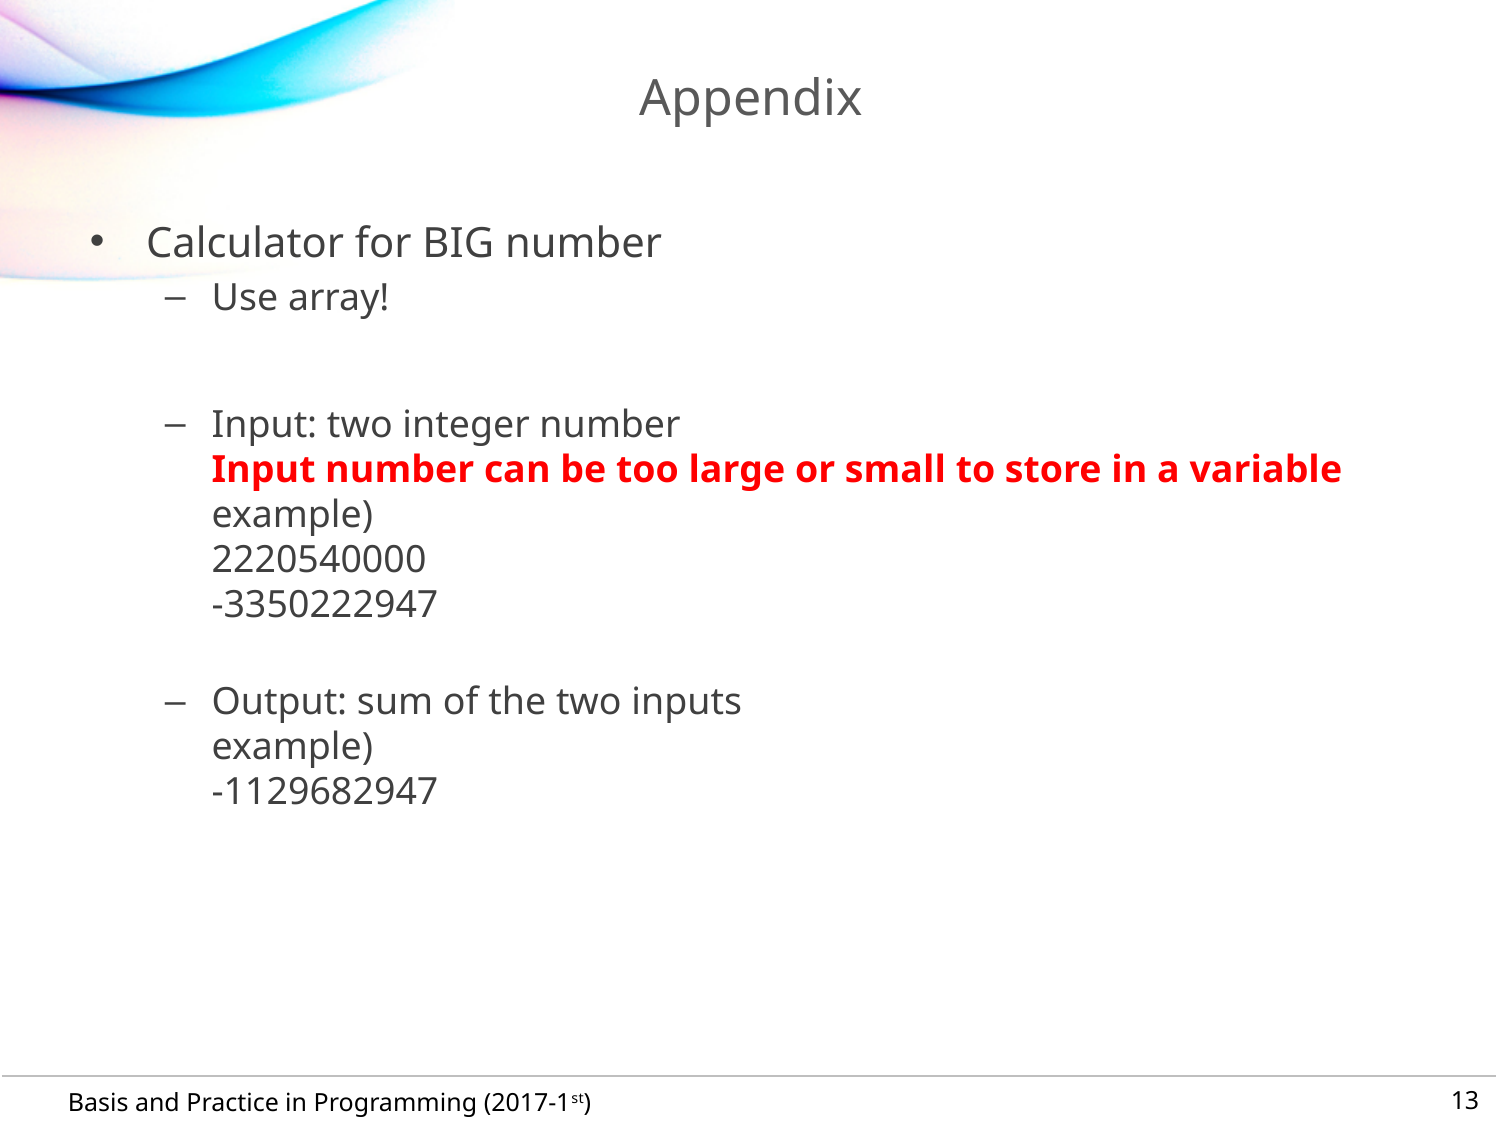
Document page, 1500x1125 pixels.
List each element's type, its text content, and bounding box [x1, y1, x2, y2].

list Calculator for BIG number Use array! Input: two integer number Input number can be too large or small to store in a variable example) 2220540000 -3350222947 Output: sum of the two inputs example) -1129682947 [75, 208, 1495, 986]
title Appendix [76, 54, 1427, 138]
picture [0, 0, 455, 388]
slide_number 13 [1144, 1080, 1495, 1123]
